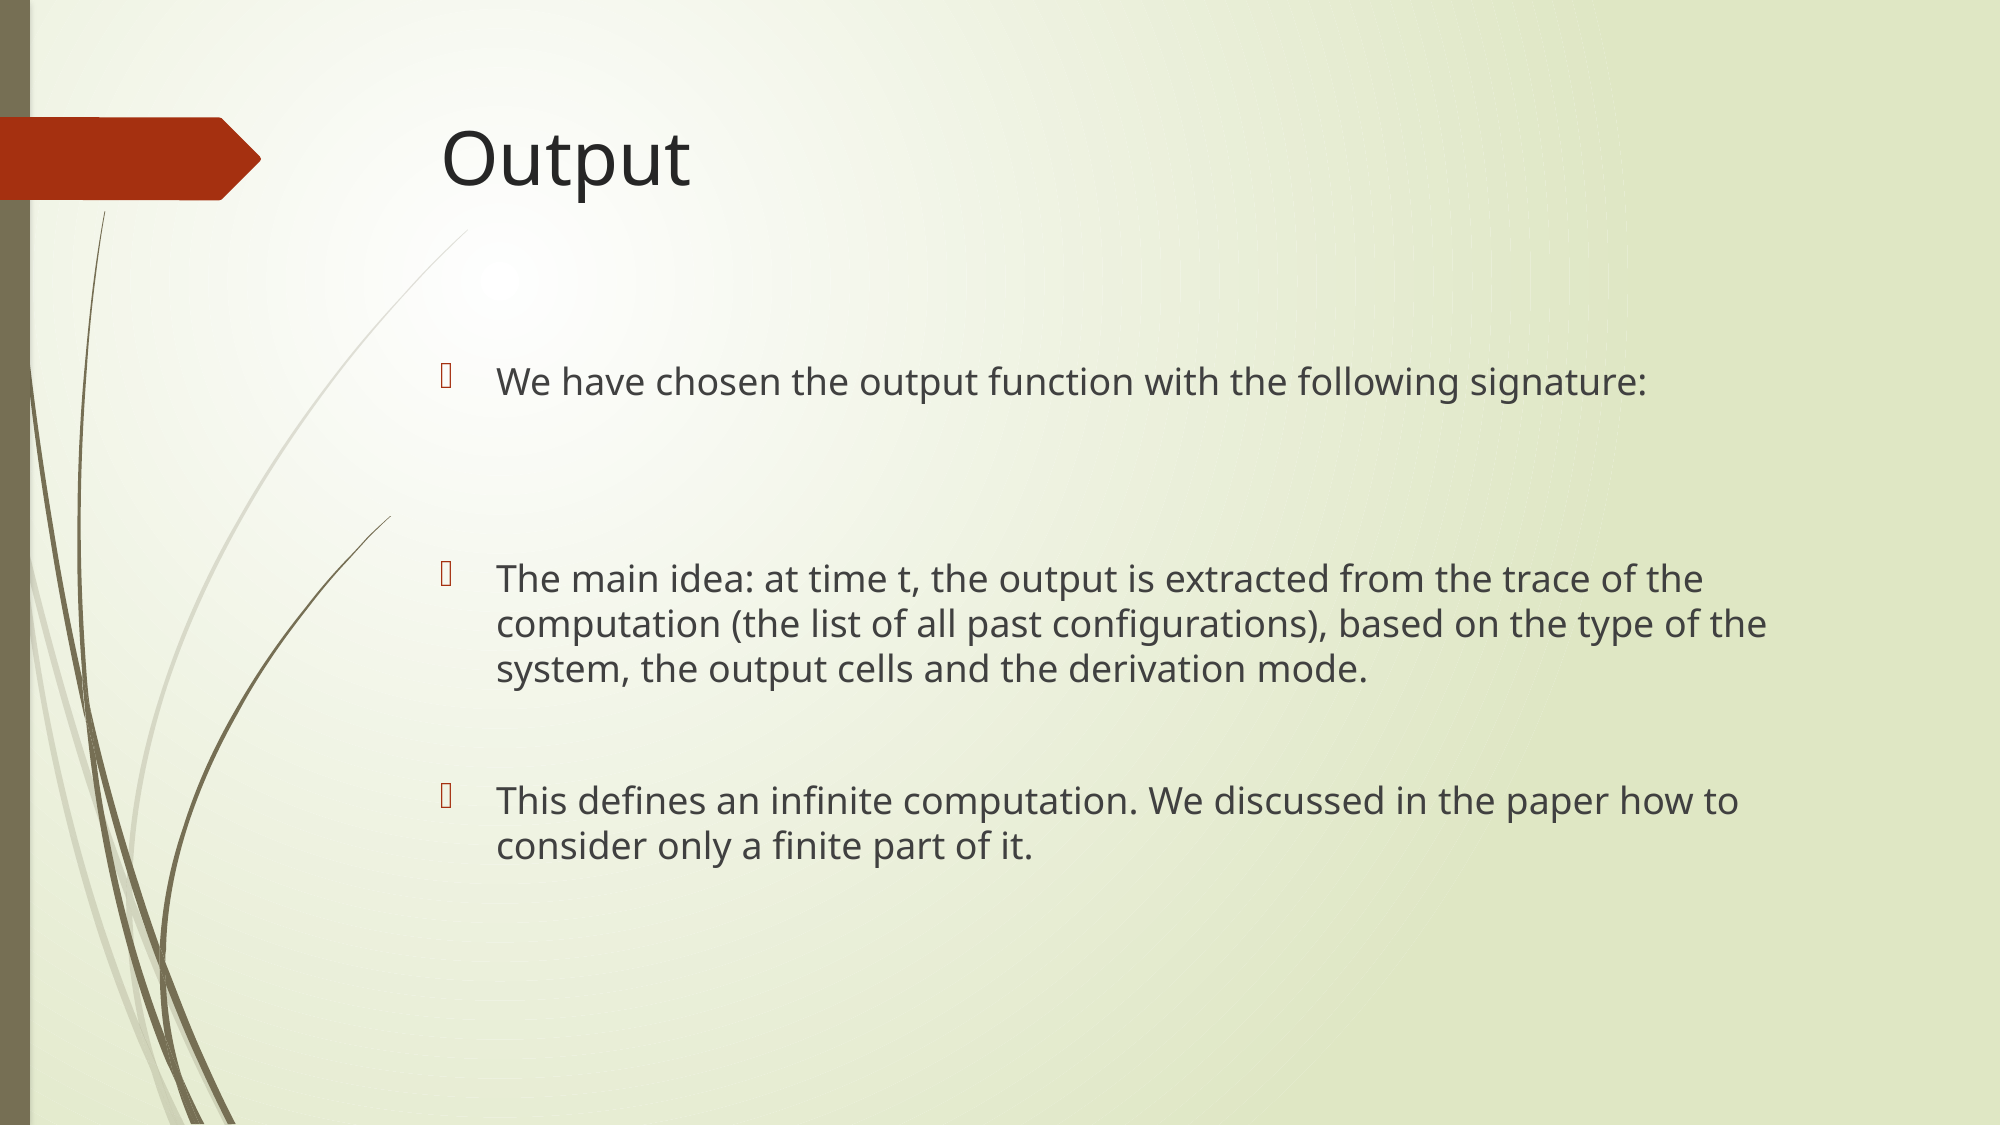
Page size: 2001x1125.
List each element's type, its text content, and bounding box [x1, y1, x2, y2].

title Output [425, 102, 1888, 313]
